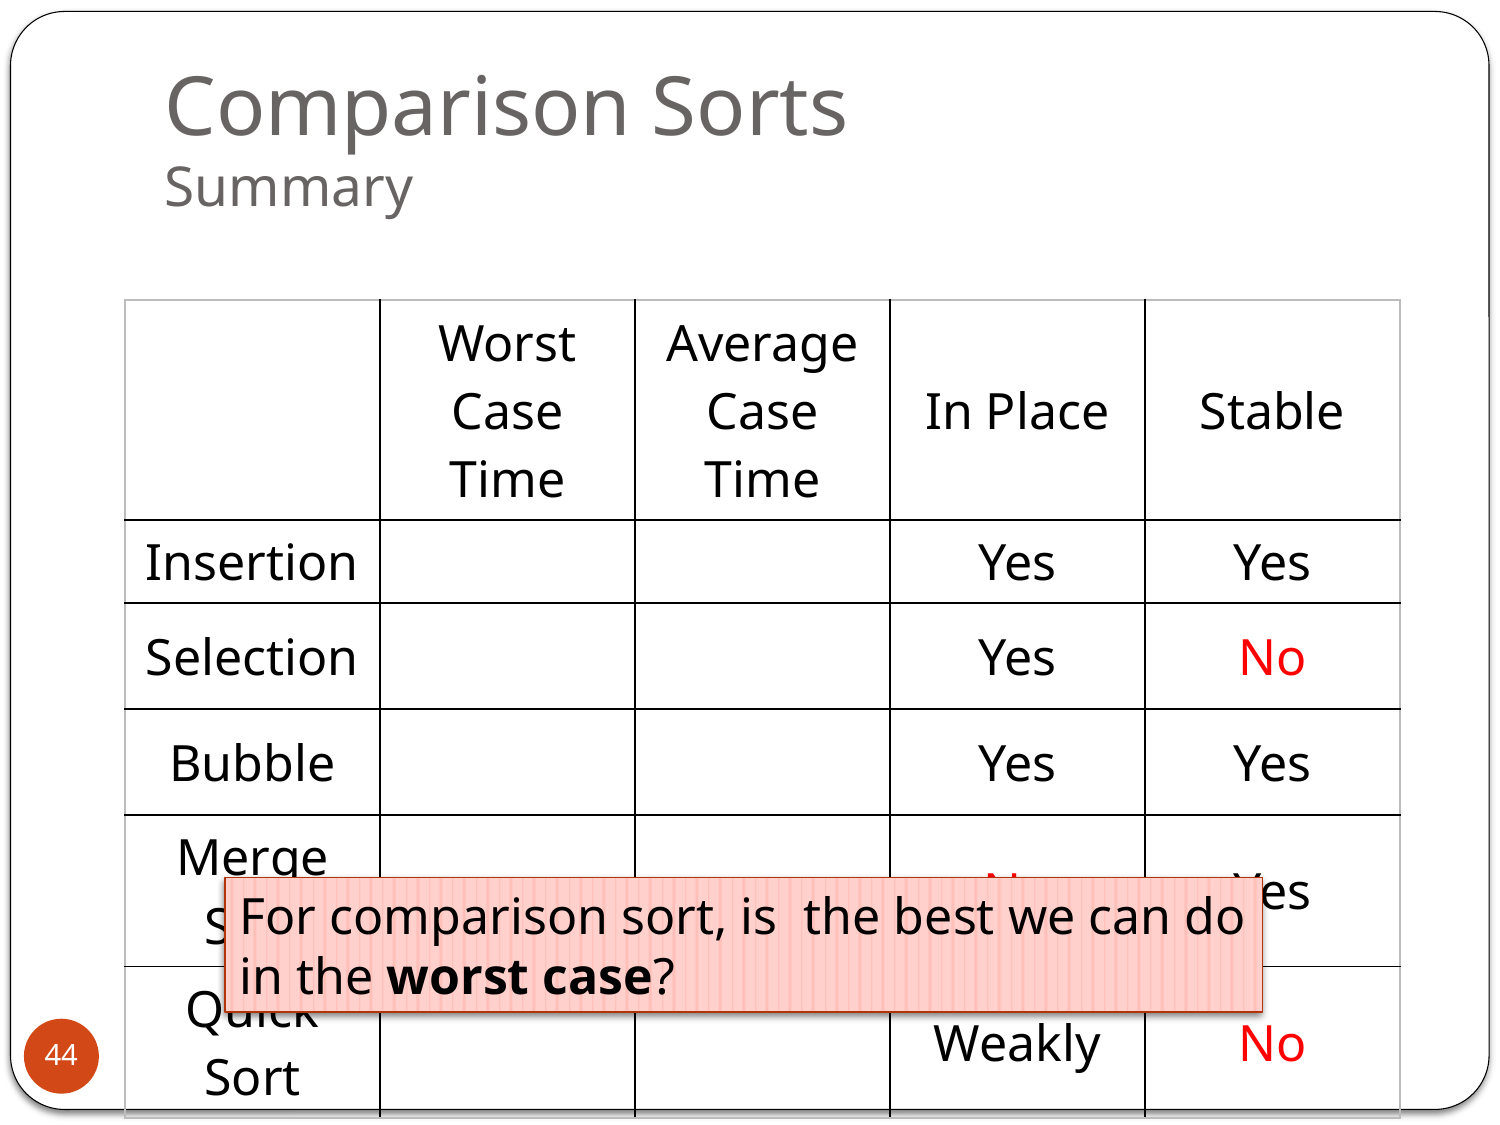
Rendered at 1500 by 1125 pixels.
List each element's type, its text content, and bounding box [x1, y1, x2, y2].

title Comparison Sorts Summary [150, 45, 1425, 233]
slide_number 44 [23, 1018, 99, 1094]
